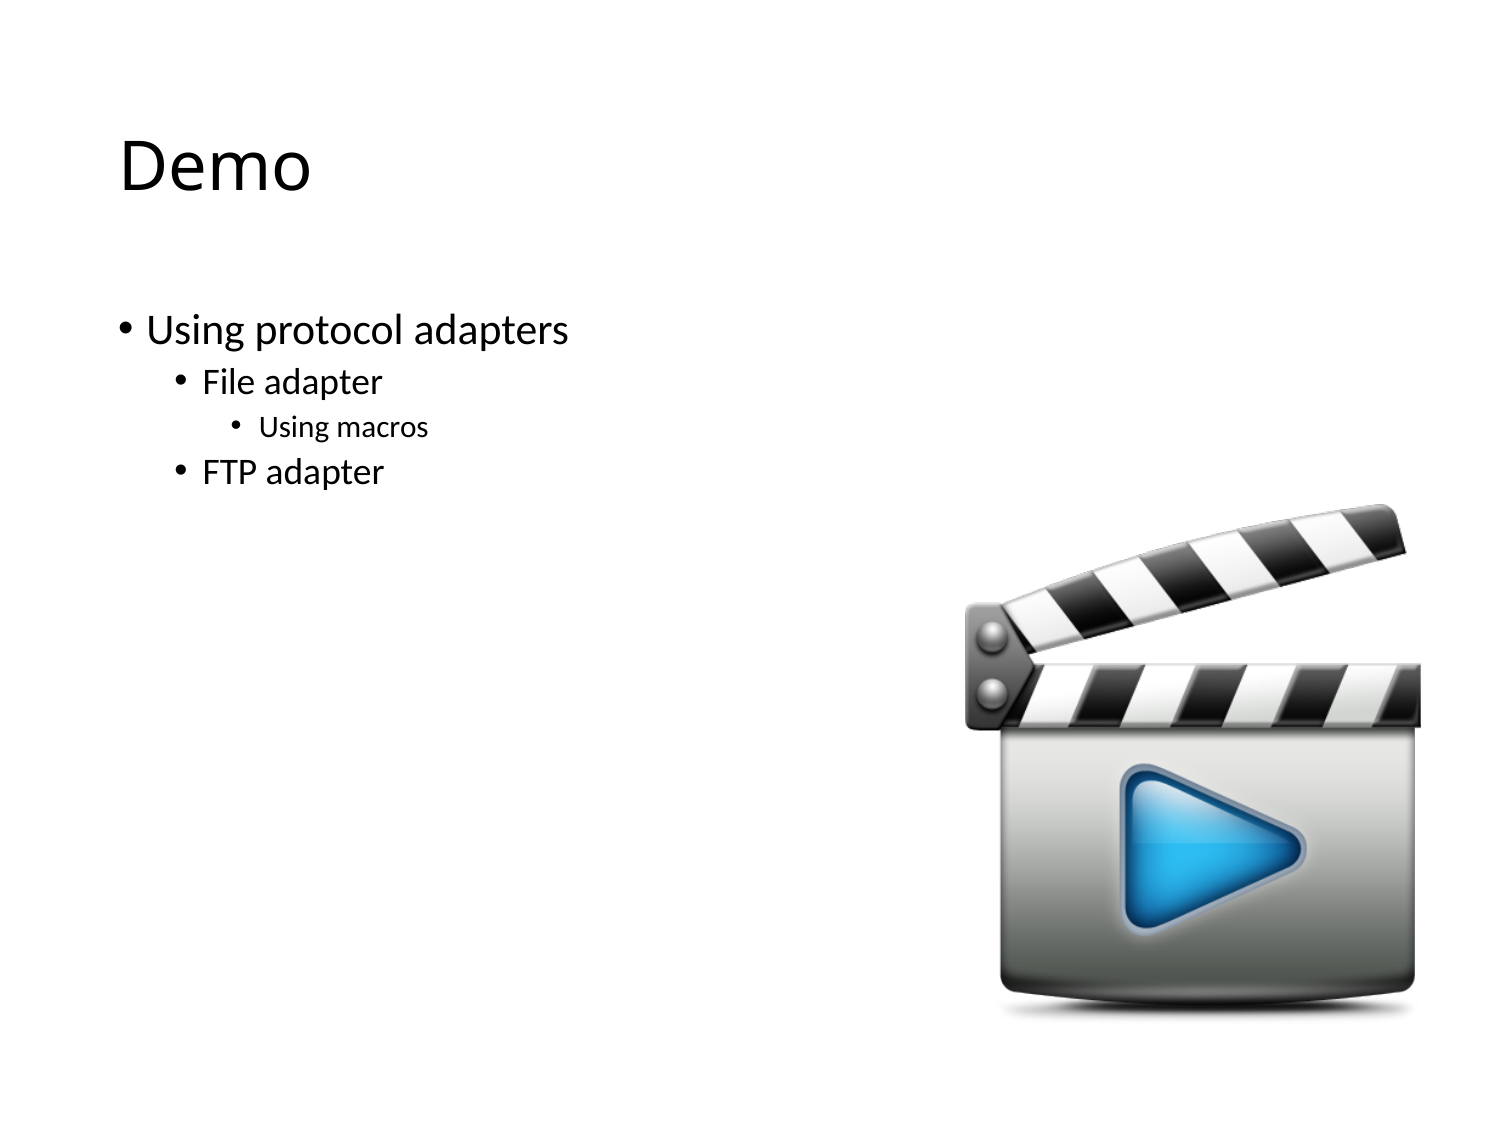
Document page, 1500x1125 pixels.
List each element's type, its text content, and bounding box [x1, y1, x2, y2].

picture [878, 456, 1500, 1079]
list Using protocol adapters File adapter Using macros FTP adapter [103, 299, 1397, 1014]
title Demo [103, 59, 1397, 278]
